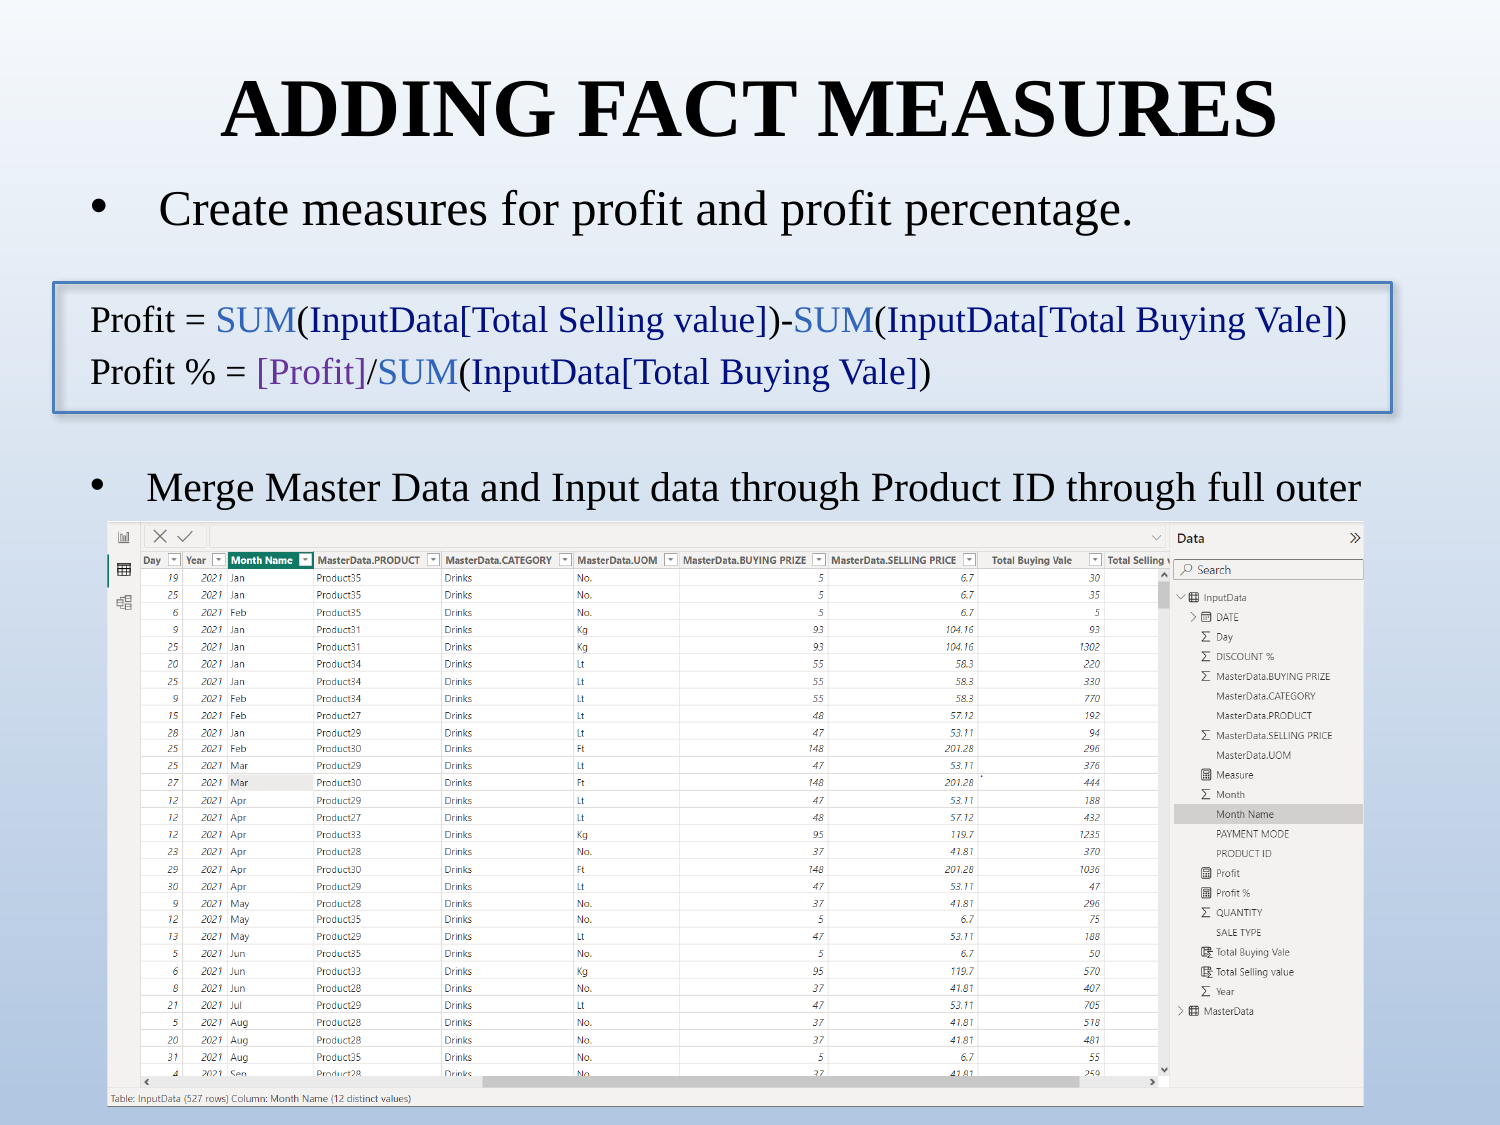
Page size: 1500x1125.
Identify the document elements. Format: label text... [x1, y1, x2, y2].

title ADDING FACT MEASURES [75, 45, 1425, 161]
picture [106, 521, 1364, 1107]
list Create measures for profit and profit percentage. Profit = SUM(InputData[Total Selling value])-SUM(InputData[Total Buying Vale]) Profit % = [Profit]/SUM(InputData[Total Buying Vale]) Merge Master Data and Input data through Product ID through full outer join. [75, 167, 1425, 910]
text_box [53, 282, 1392, 413]
